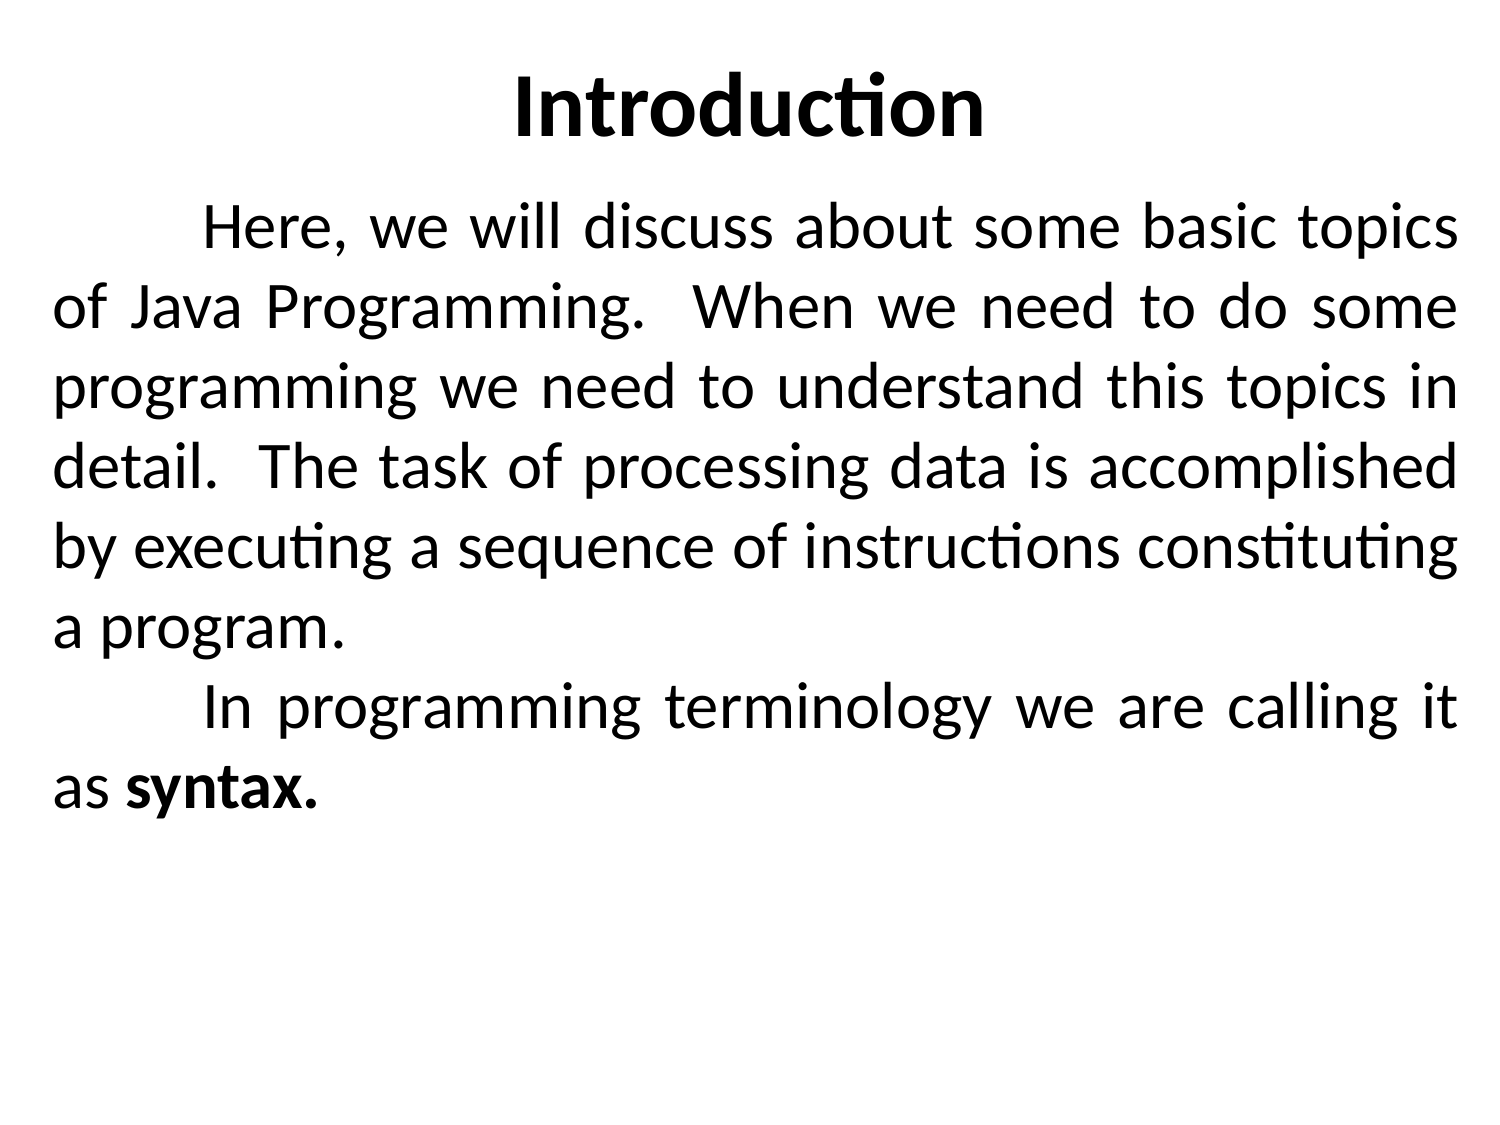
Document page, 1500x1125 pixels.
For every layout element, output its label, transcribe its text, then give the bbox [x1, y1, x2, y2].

text_box Here, we will discuss about some basic topics of Java Programming. When we need to do some programming we need to understand this topics in detail. The task of processing data is accomplished by executing a sequence of instructions constituting a program. In programming terminology we are calling it as syntax. [37, 174, 1475, 830]
title Introduction [0, 24, 1500, 175]
